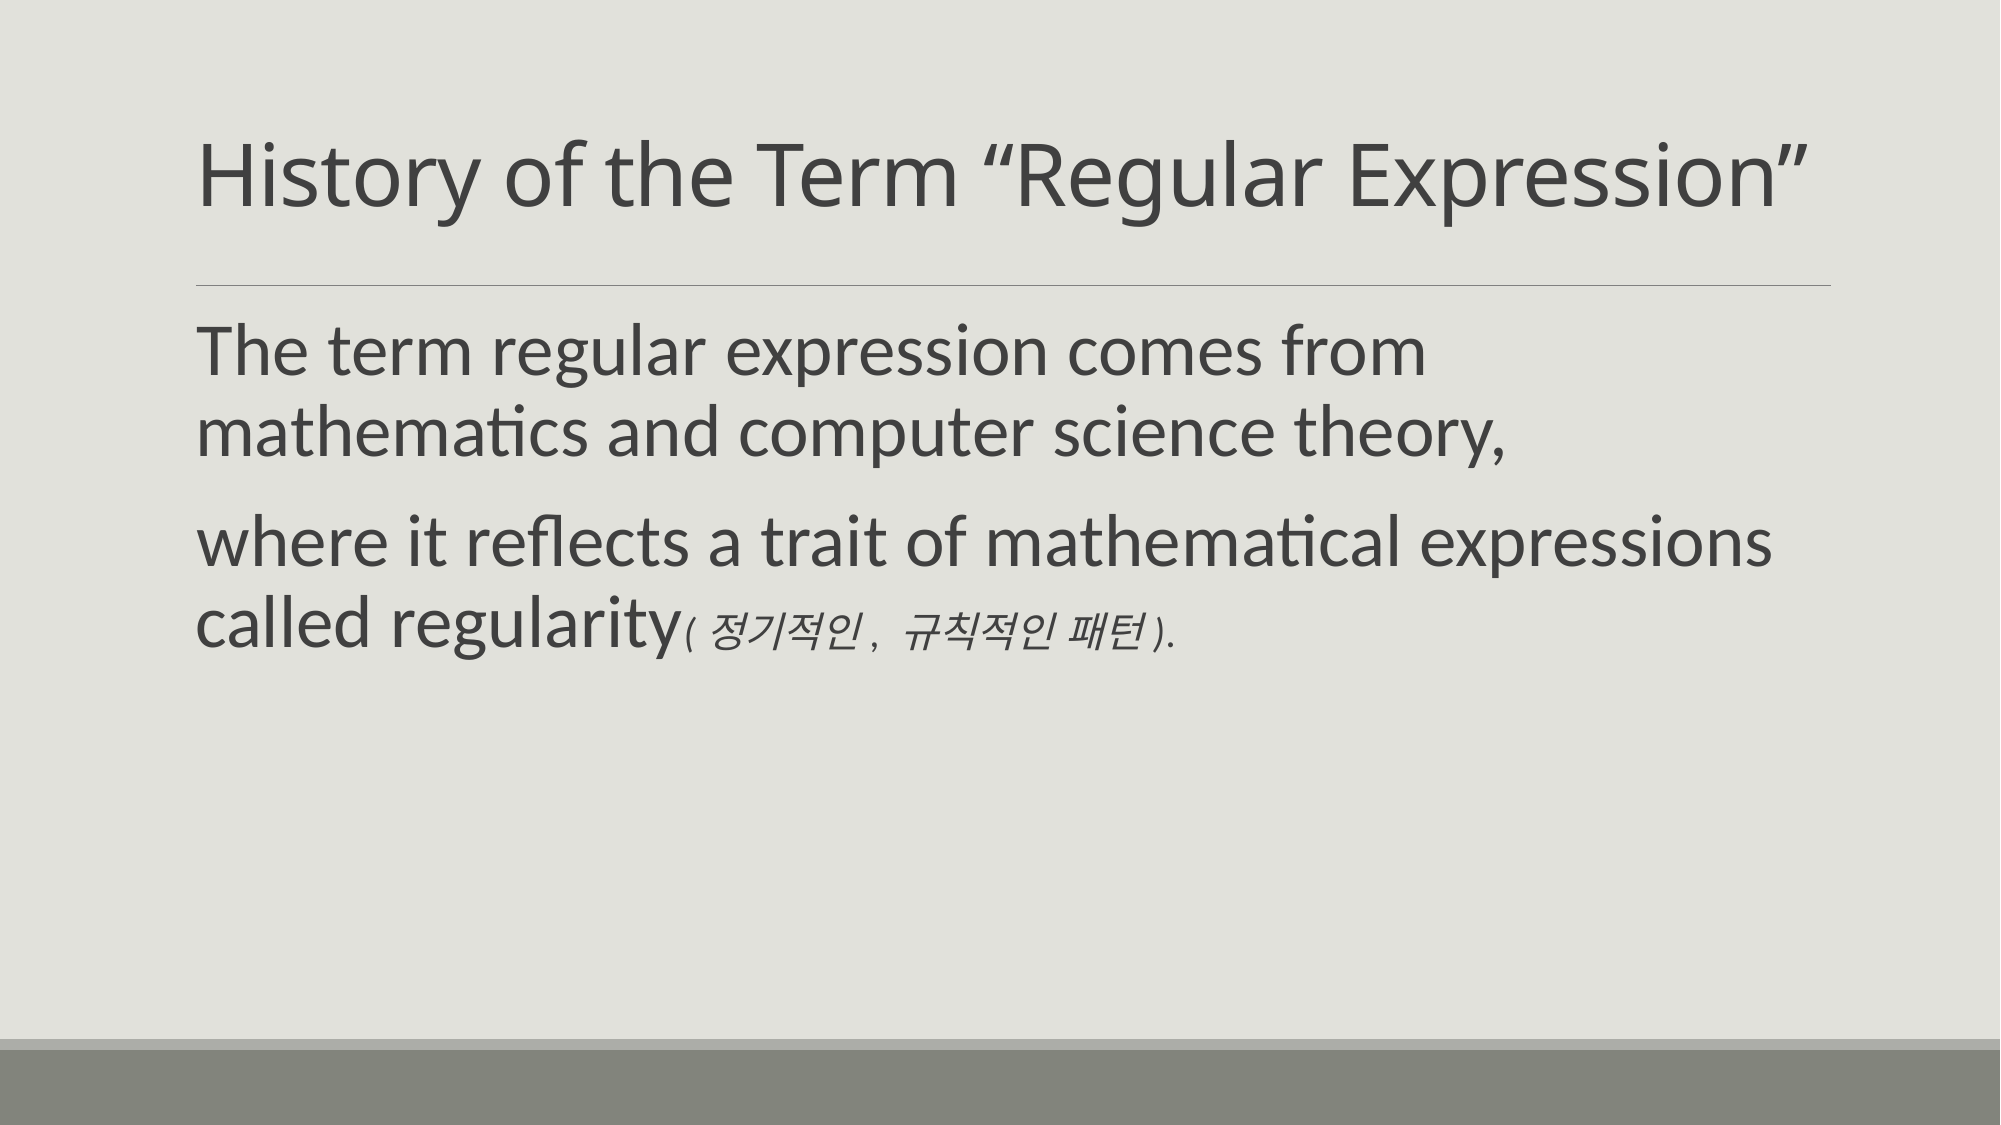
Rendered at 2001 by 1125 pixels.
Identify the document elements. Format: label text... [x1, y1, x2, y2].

list The term regular expression comes from mathematics and computer science theory, where it reflects a trait of mathematical expressions called regularity(정기적인, 규칙적인 패턴). [180, 302, 1830, 963]
title History of the Term “Regular Expression” [180, 41, 1830, 233]
